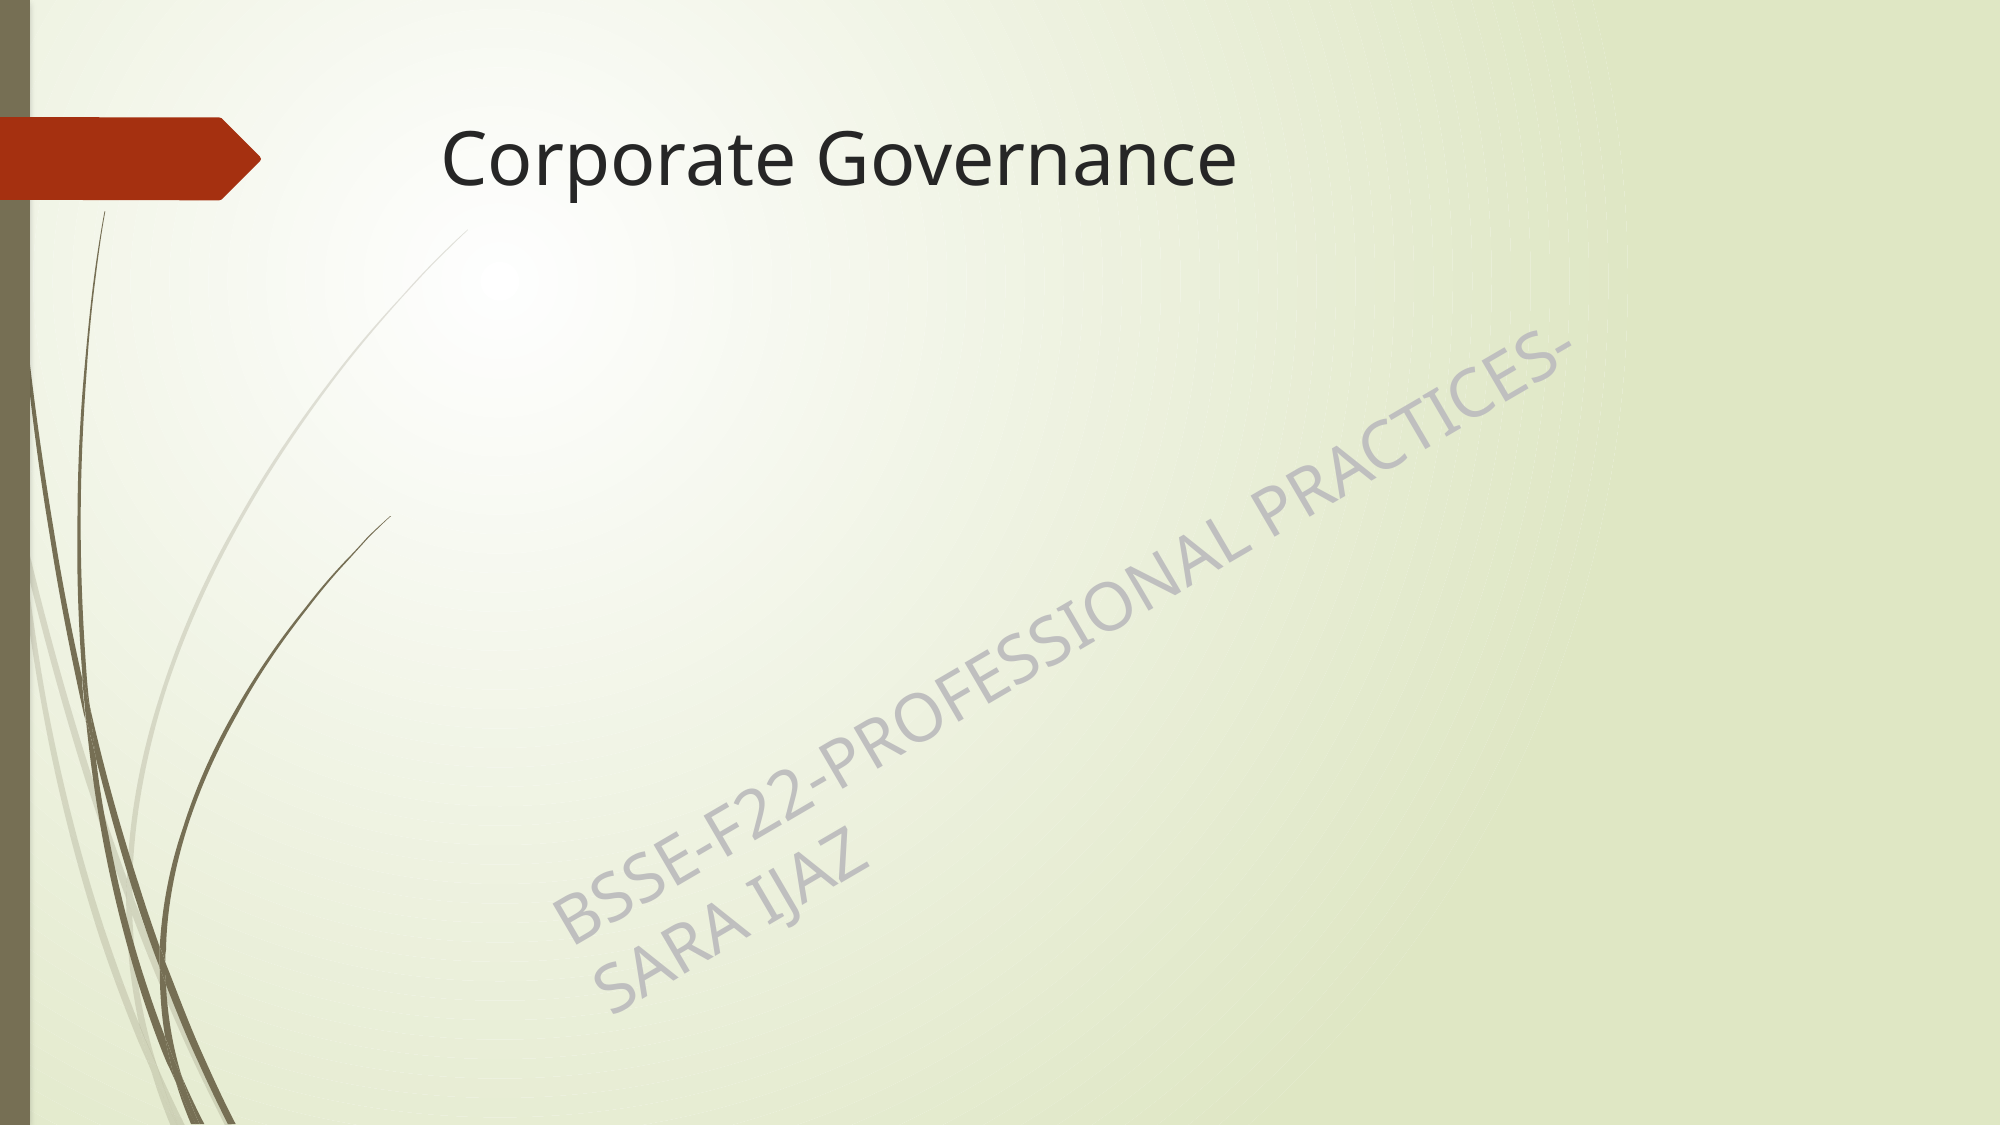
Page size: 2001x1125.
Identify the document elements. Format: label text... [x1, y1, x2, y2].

title Corporate Governance [425, 102, 1888, 313]
